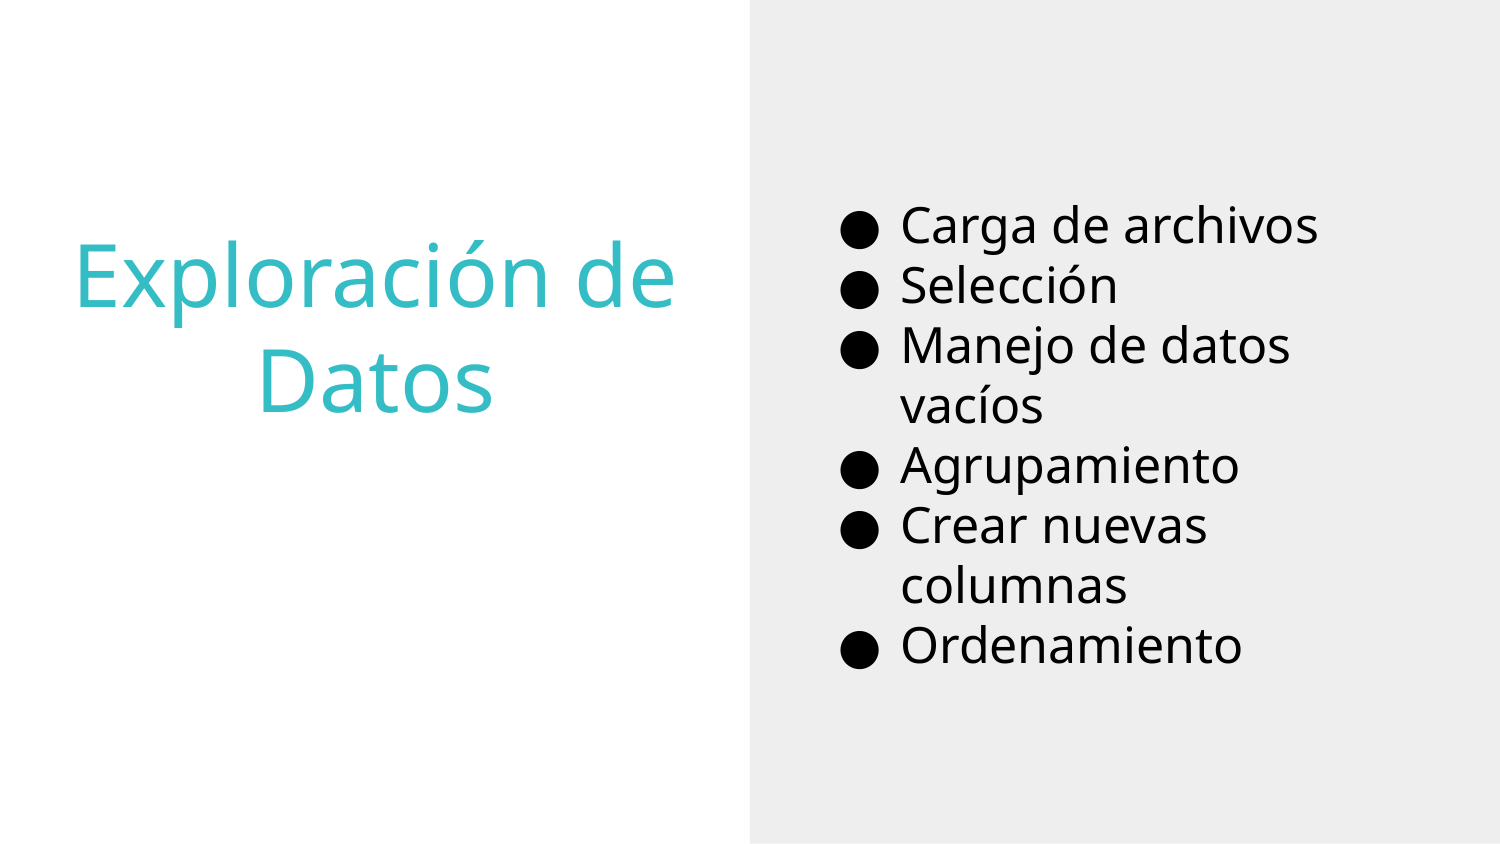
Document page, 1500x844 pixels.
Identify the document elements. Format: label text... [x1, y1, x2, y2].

list Carga de archivos Selección Manejo de datos vacíos Agrupamiento Crear nuevas columnas Ordenamiento [810, 118, 1440, 725]
title Exploración de Datos [43, 202, 708, 446]
